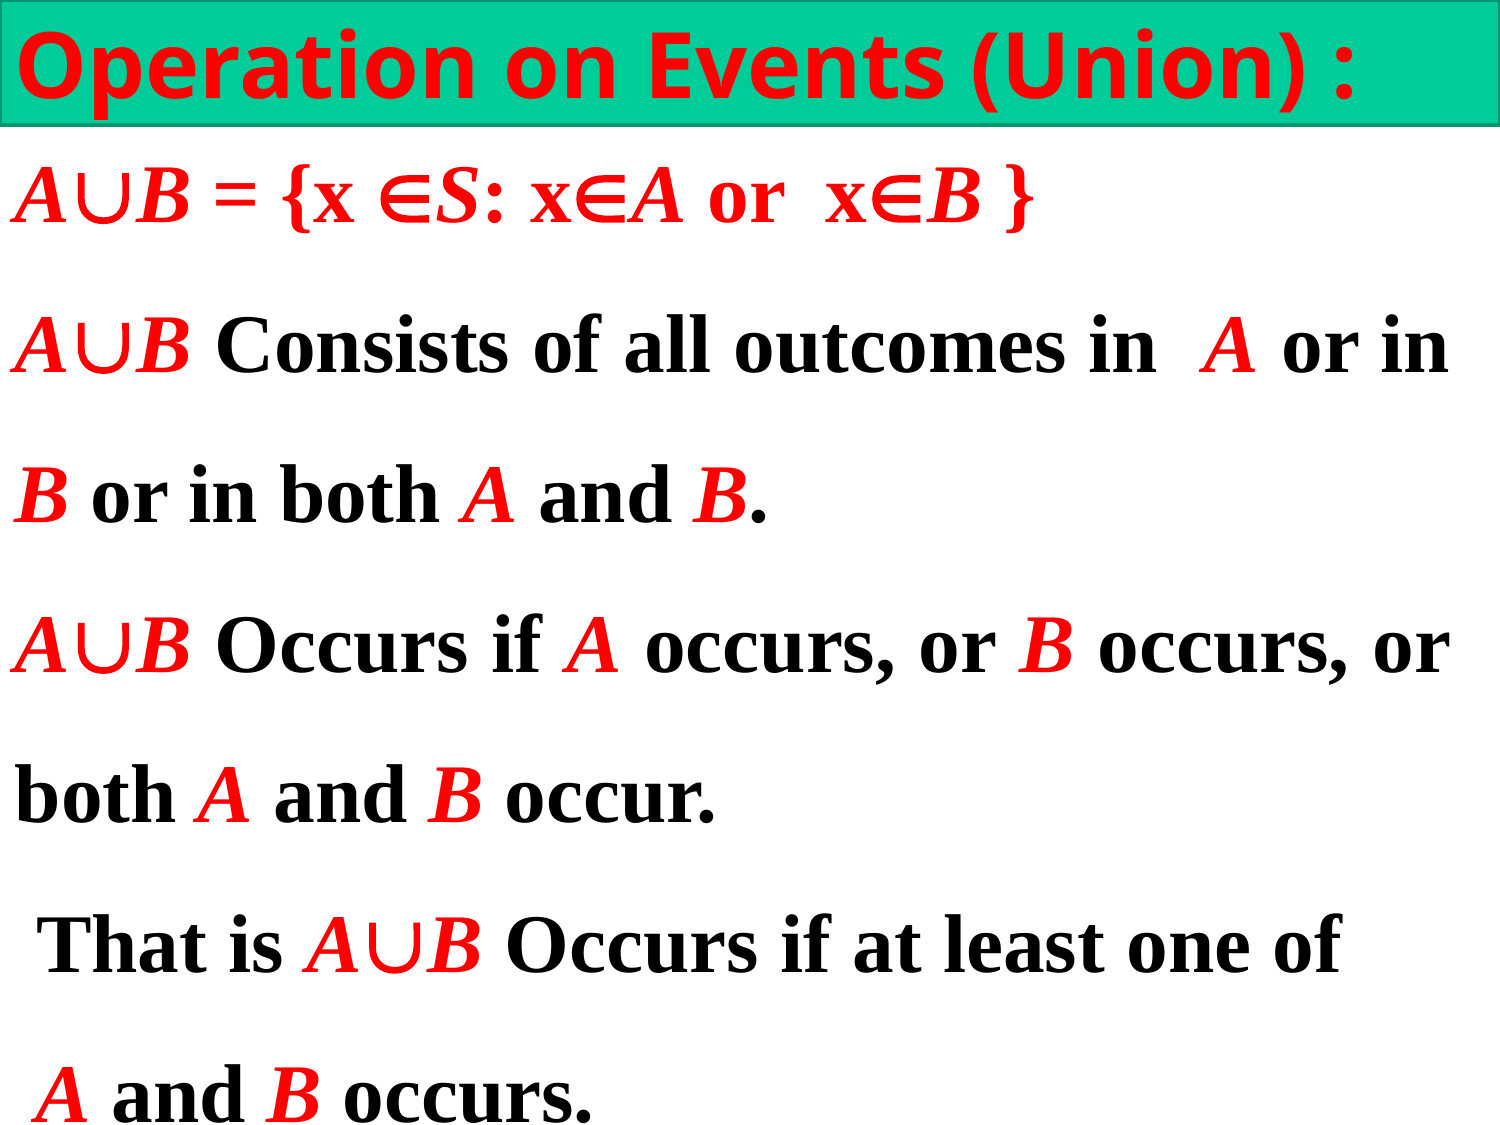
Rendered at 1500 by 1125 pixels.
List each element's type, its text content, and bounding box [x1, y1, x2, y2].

text_box AB = {x S: xA or xB } AB Consists of all outcomes in A or in B or in both A and B. AB Occurs if A occurs, or B occurs, or both A and B occur. That is AB Occurs if at least one of A and B occurs. [0, 81, 1465, 1125]
text_box Operation on Events (Union) : [0, 0, 1500, 127]
